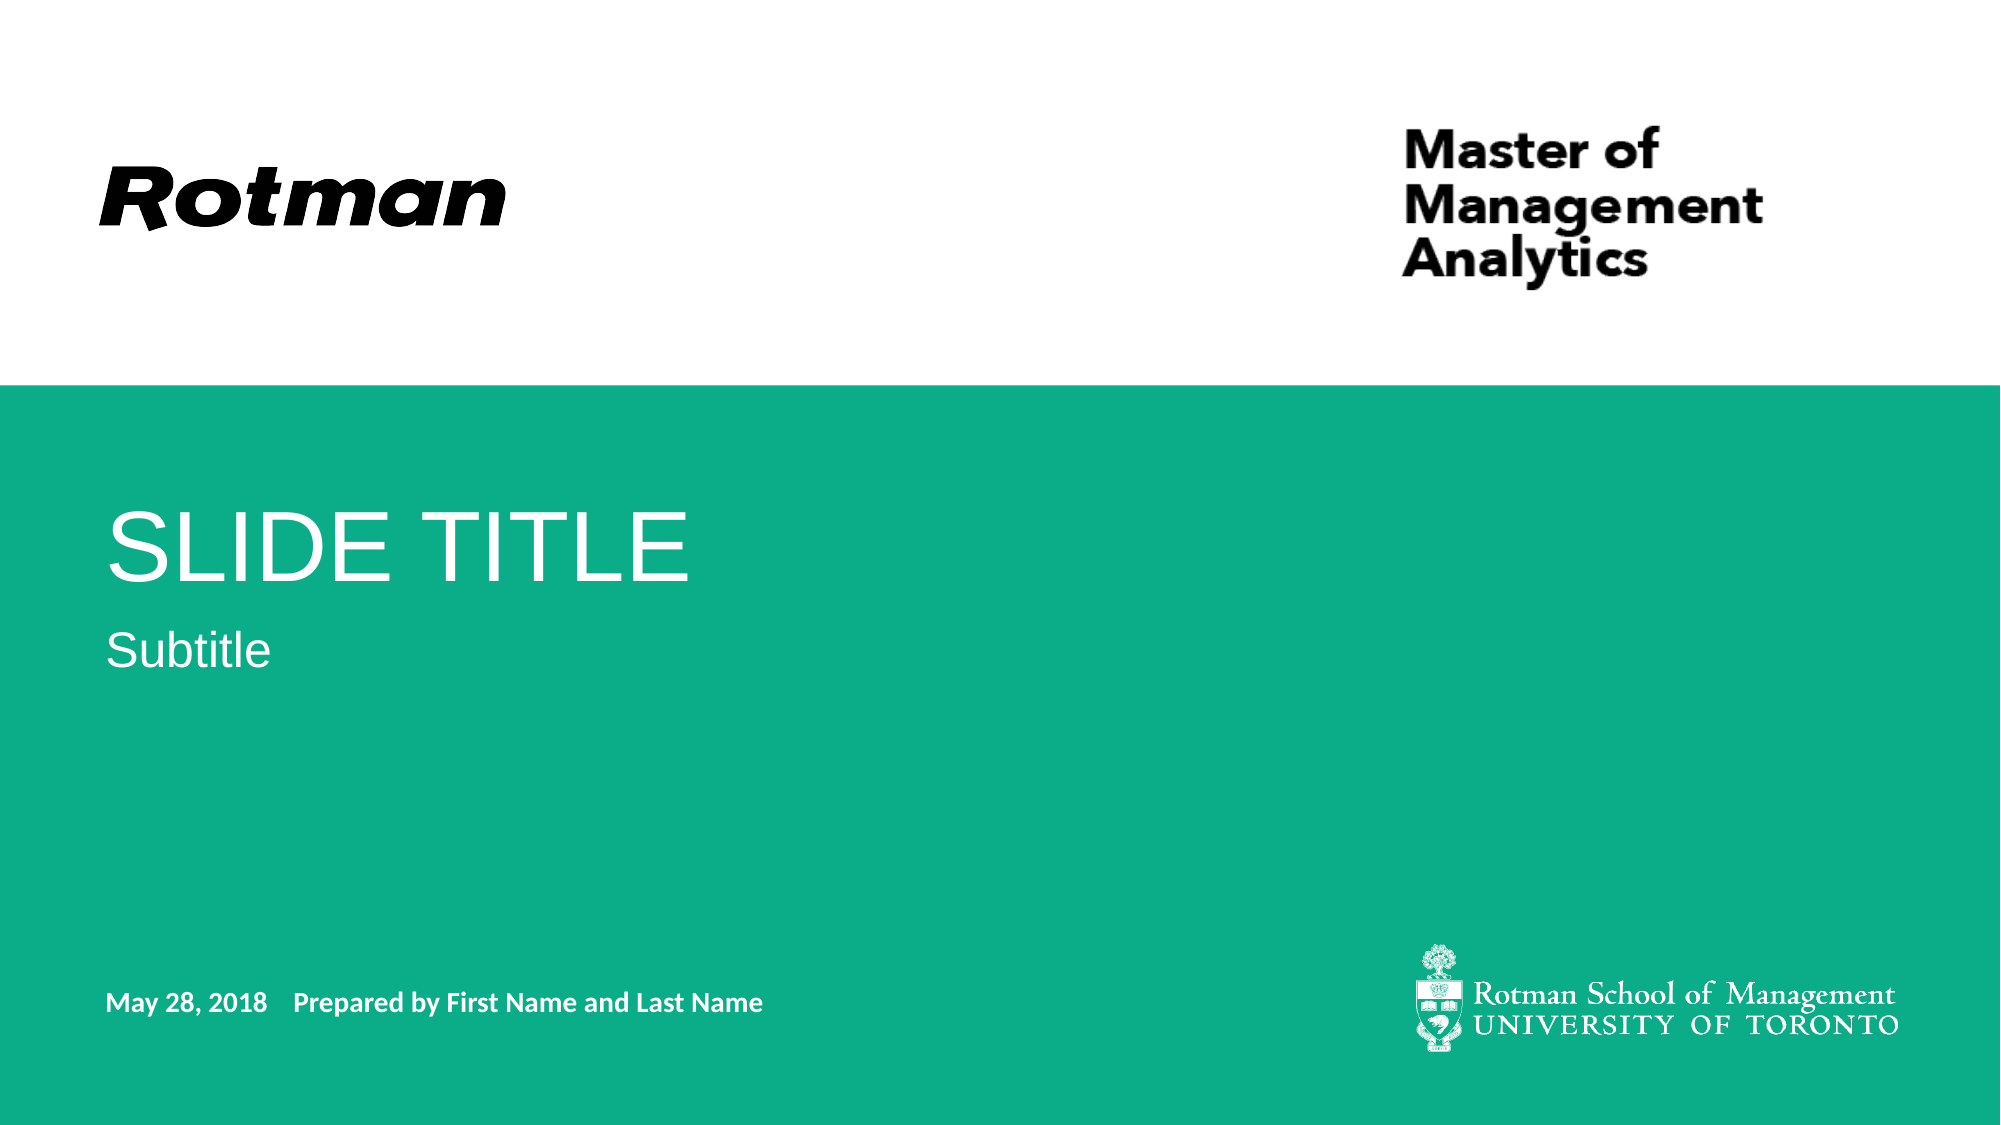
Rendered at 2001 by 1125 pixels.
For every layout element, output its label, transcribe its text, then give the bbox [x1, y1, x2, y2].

text_box May 28, 2018 Prepared by First Name and Last Name [90, 975, 1402, 1026]
list Subtitle [90, 609, 1792, 776]
picture [1401, 118, 1957, 405]
picture [1416, 944, 1898, 1052]
title SLIDE TITLE [90, 385, 1791, 609]
picture [78, 143, 528, 260]
